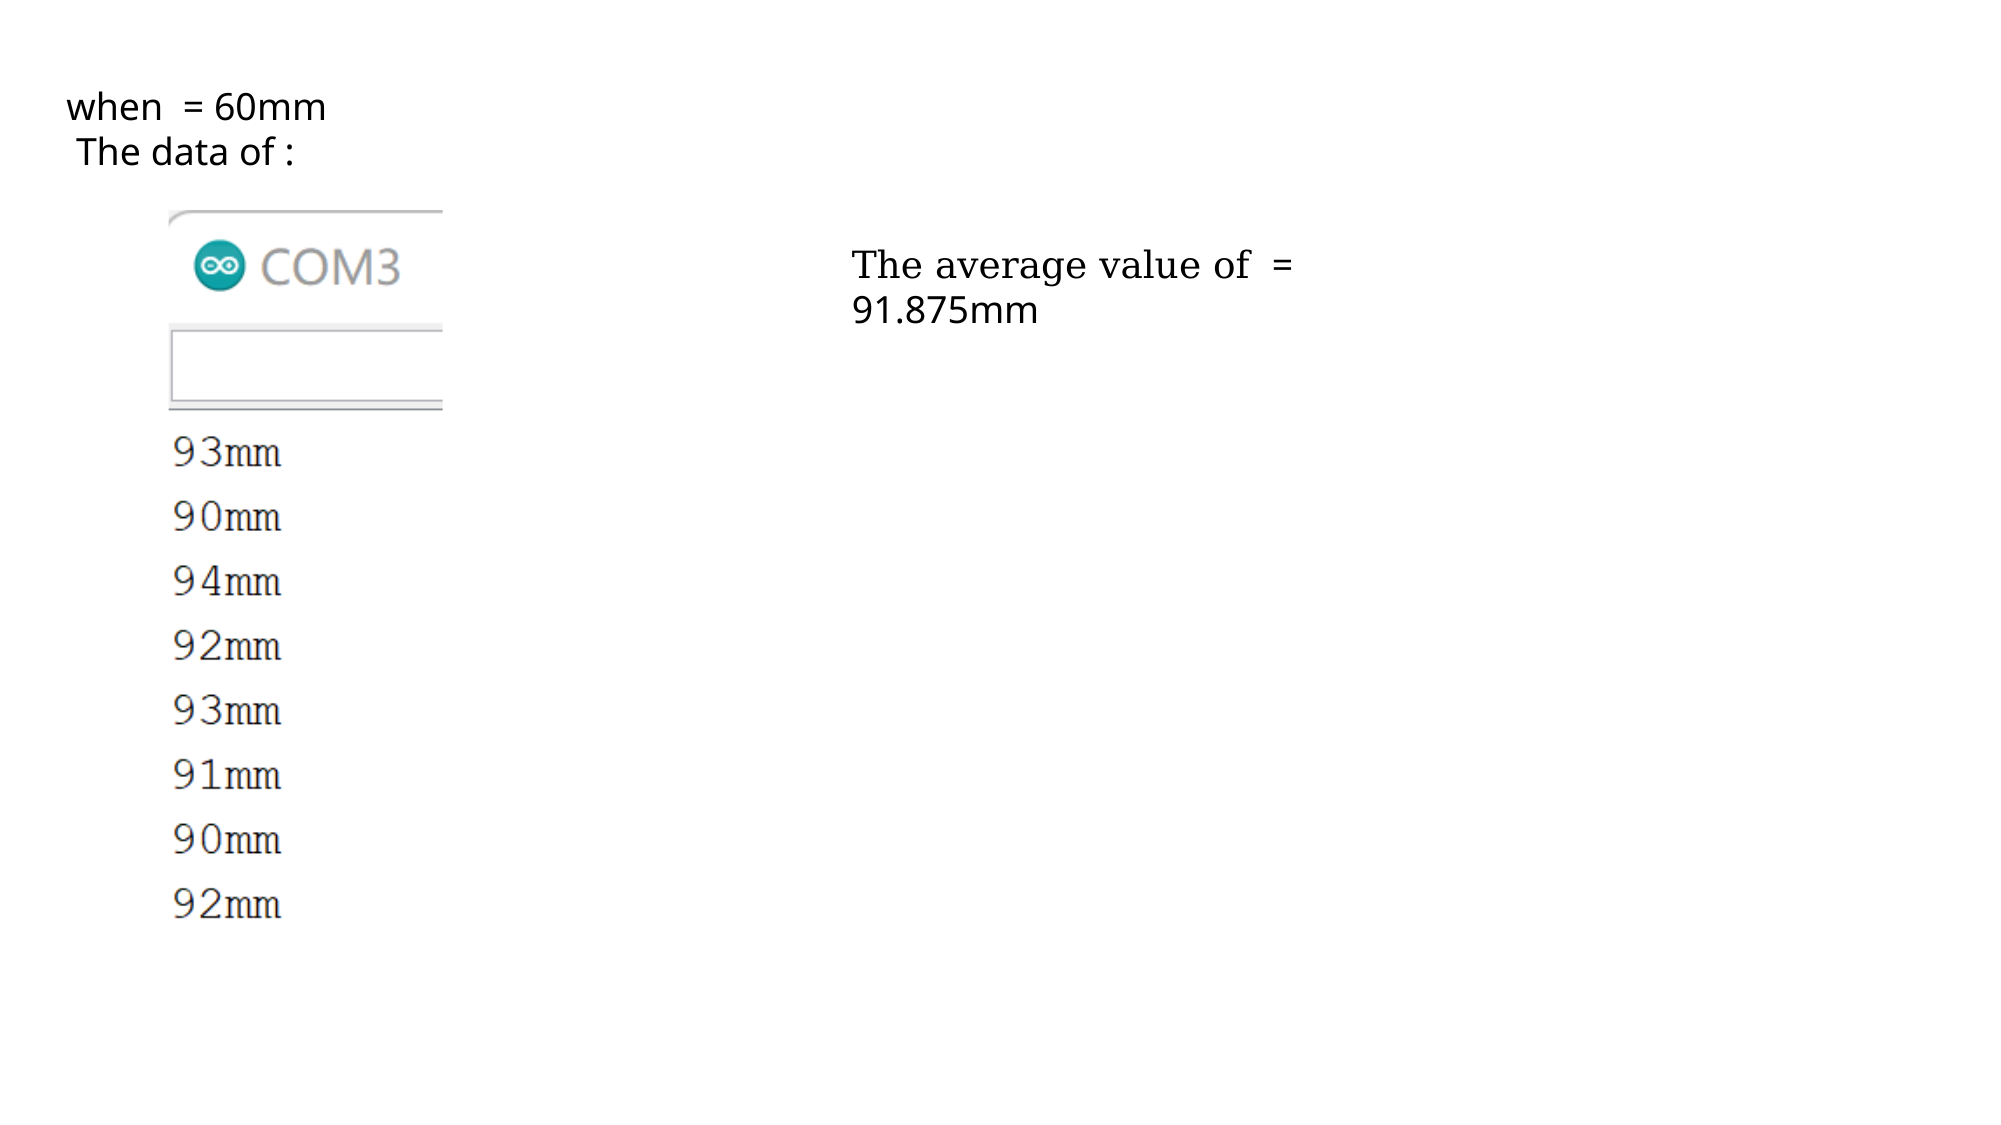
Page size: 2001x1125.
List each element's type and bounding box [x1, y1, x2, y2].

picture [168, 210, 443, 944]
